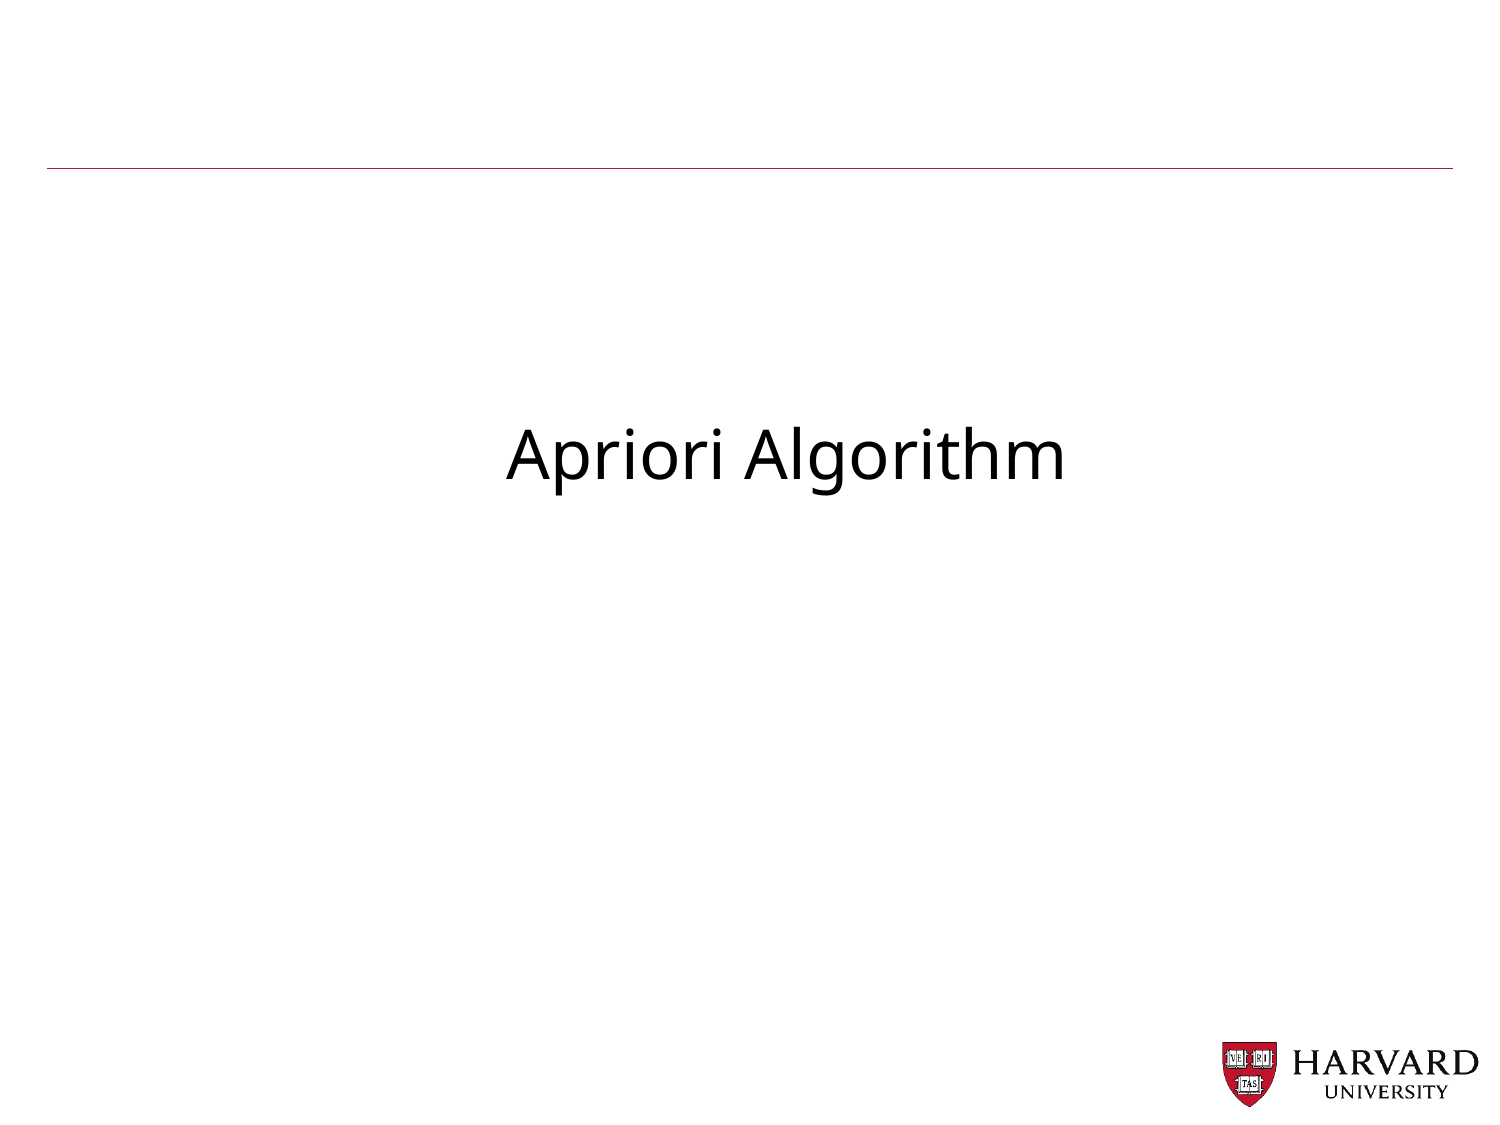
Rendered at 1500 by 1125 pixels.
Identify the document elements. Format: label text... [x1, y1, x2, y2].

title Apriori Algorithm [150, 412, 1425, 600]
picture [1200, 1024, 1500, 1125]
